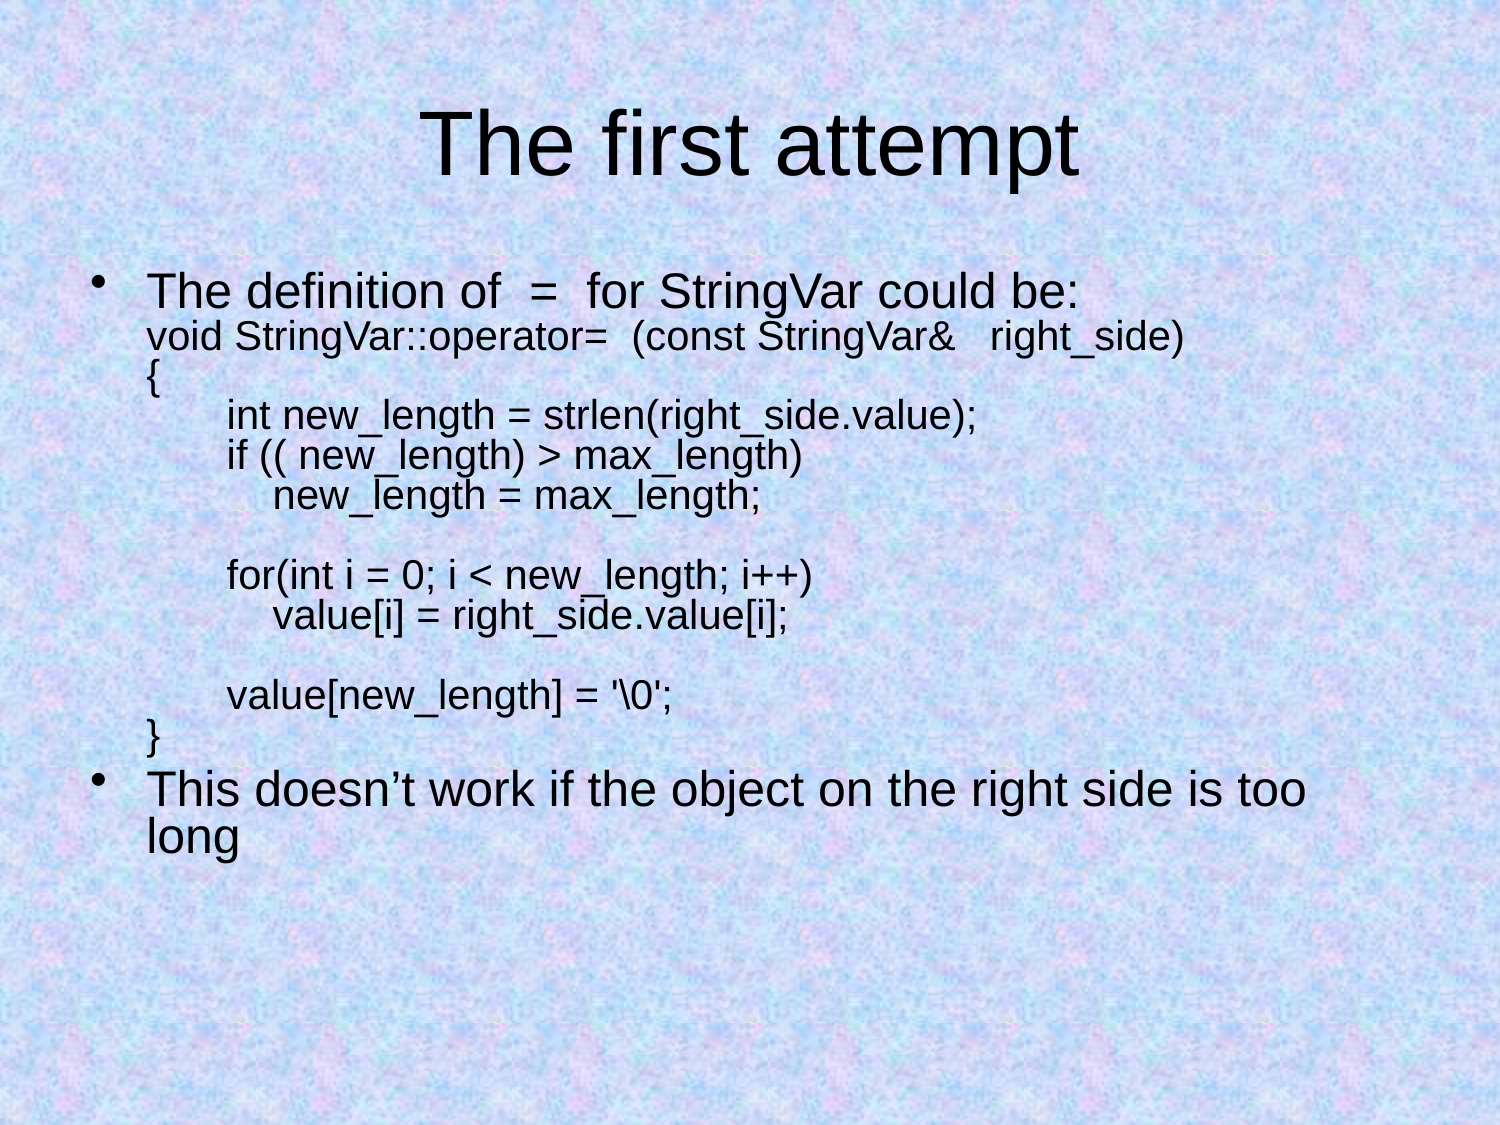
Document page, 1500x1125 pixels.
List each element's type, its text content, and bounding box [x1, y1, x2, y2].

picture [0, 0, 1500, 1125]
list The definition of = for StringVar could be: void StringVar::operator= (const StringVar& right_side) { int new_length = strlen(right_side.value); if (( new_length) > max_length) new_length = max_length; for(int i = 0; i < new_length; i++) value[i] = right_side.value[i]; value[new_length] = '\0'; } This doesn’t work if the object on the right side is too long [74, 262, 1426, 1006]
title The first attempt [74, 44, 1426, 233]
